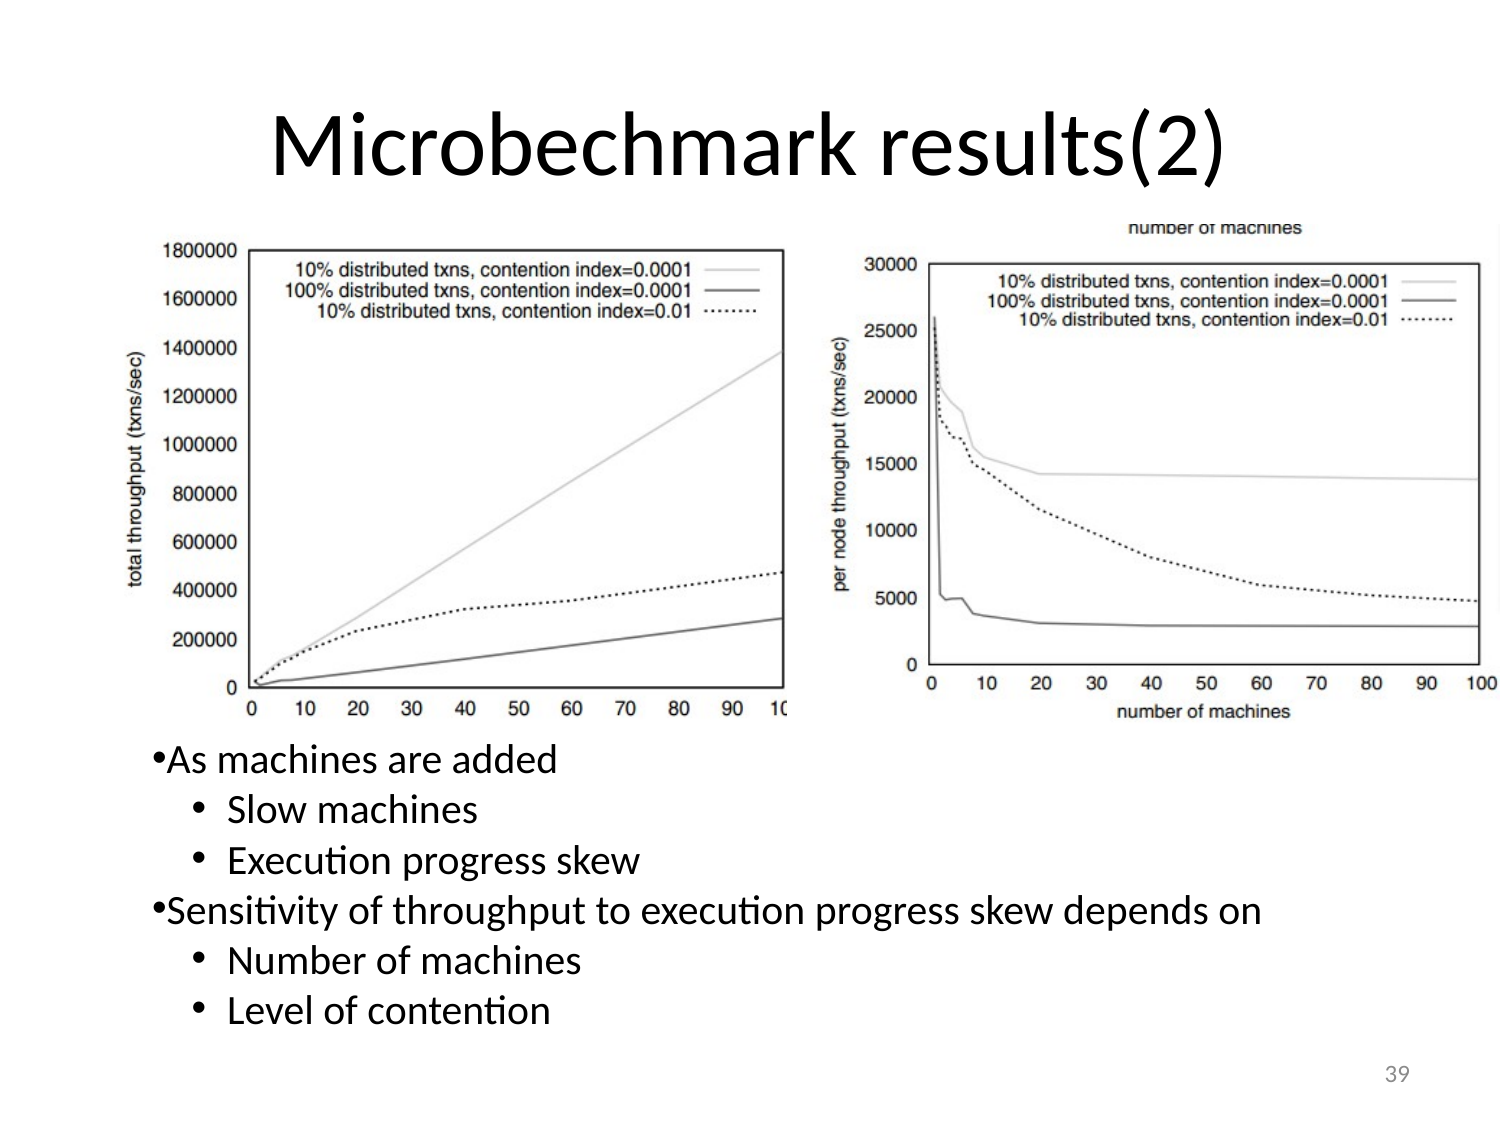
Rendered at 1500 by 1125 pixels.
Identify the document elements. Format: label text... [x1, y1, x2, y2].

picture [62, 212, 1500, 726]
title Microbechmark results(2) [75, 45, 1425, 223]
text_box As machines are added Slow machines Execution progress skew Sensitivity of throughput to execution progress skew depends on Number of machines Level of contention [137, 733, 1425, 1040]
slide_number 39 [1074, 1042, 1425, 1103]
